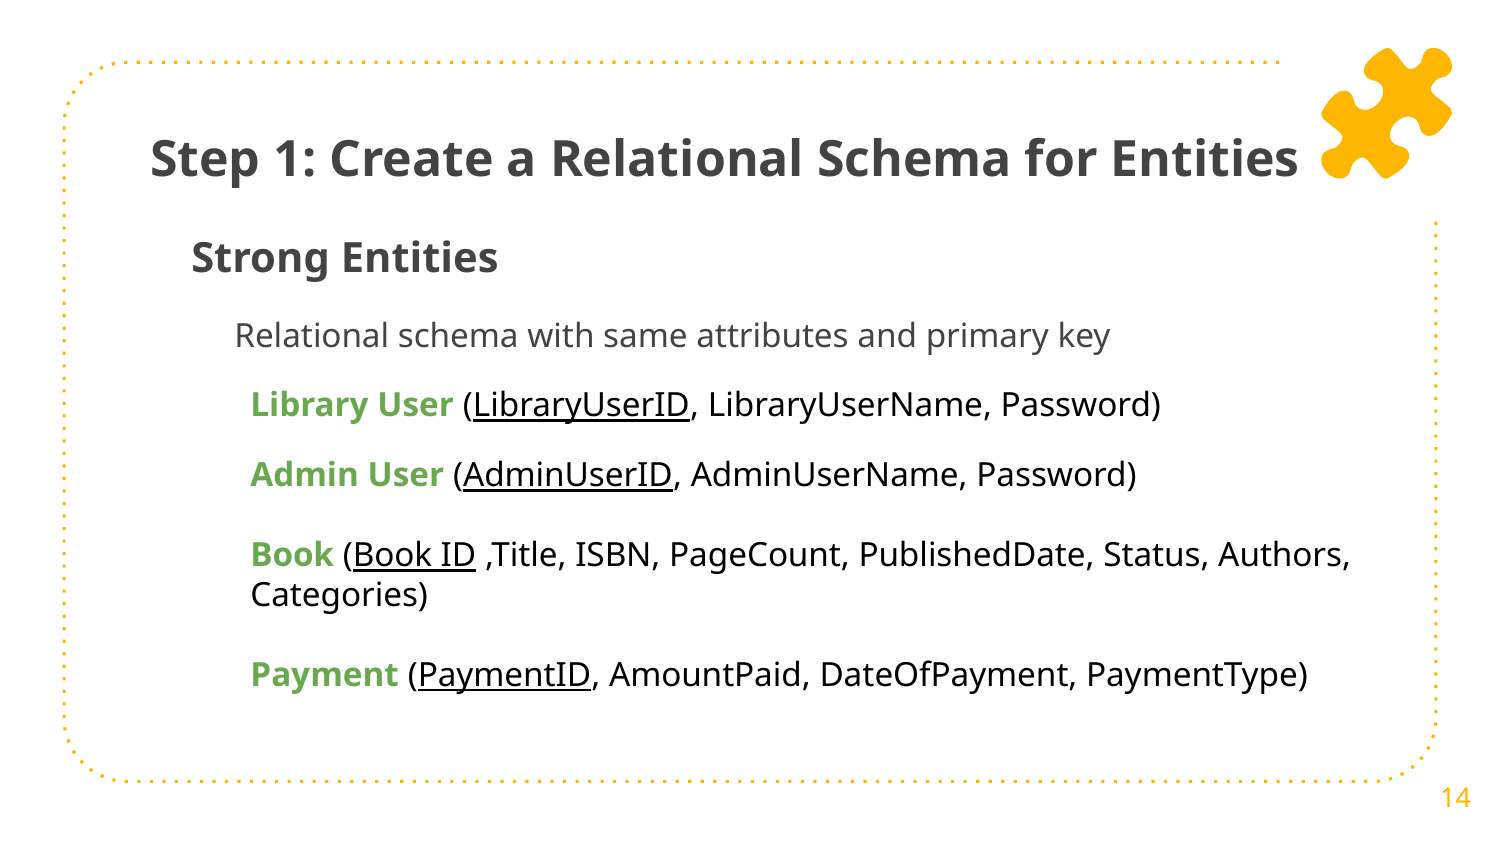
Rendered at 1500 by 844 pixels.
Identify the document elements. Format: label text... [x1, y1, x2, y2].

slide_number 14 [1411, 753, 1500, 844]
text_box Step 1: Create a Relational Schema for Entities [135, 111, 1338, 202]
text_box Library User (LibraryUserID, LibraryUserName, Password) Admin User (AdminUserID, AdminUserName, Password) Book (Book ID ,Title, ISBN, PageCount, PublishedDate, Status, Authors, Categories) Payment (PaymentID, AmountPaid, DateOfPayment, PaymentType) [235, 368, 1379, 786]
text_box [1322, 47, 1452, 179]
title Strong Entities Relational schema with same attributes and primary key [176, 190, 1379, 338]
